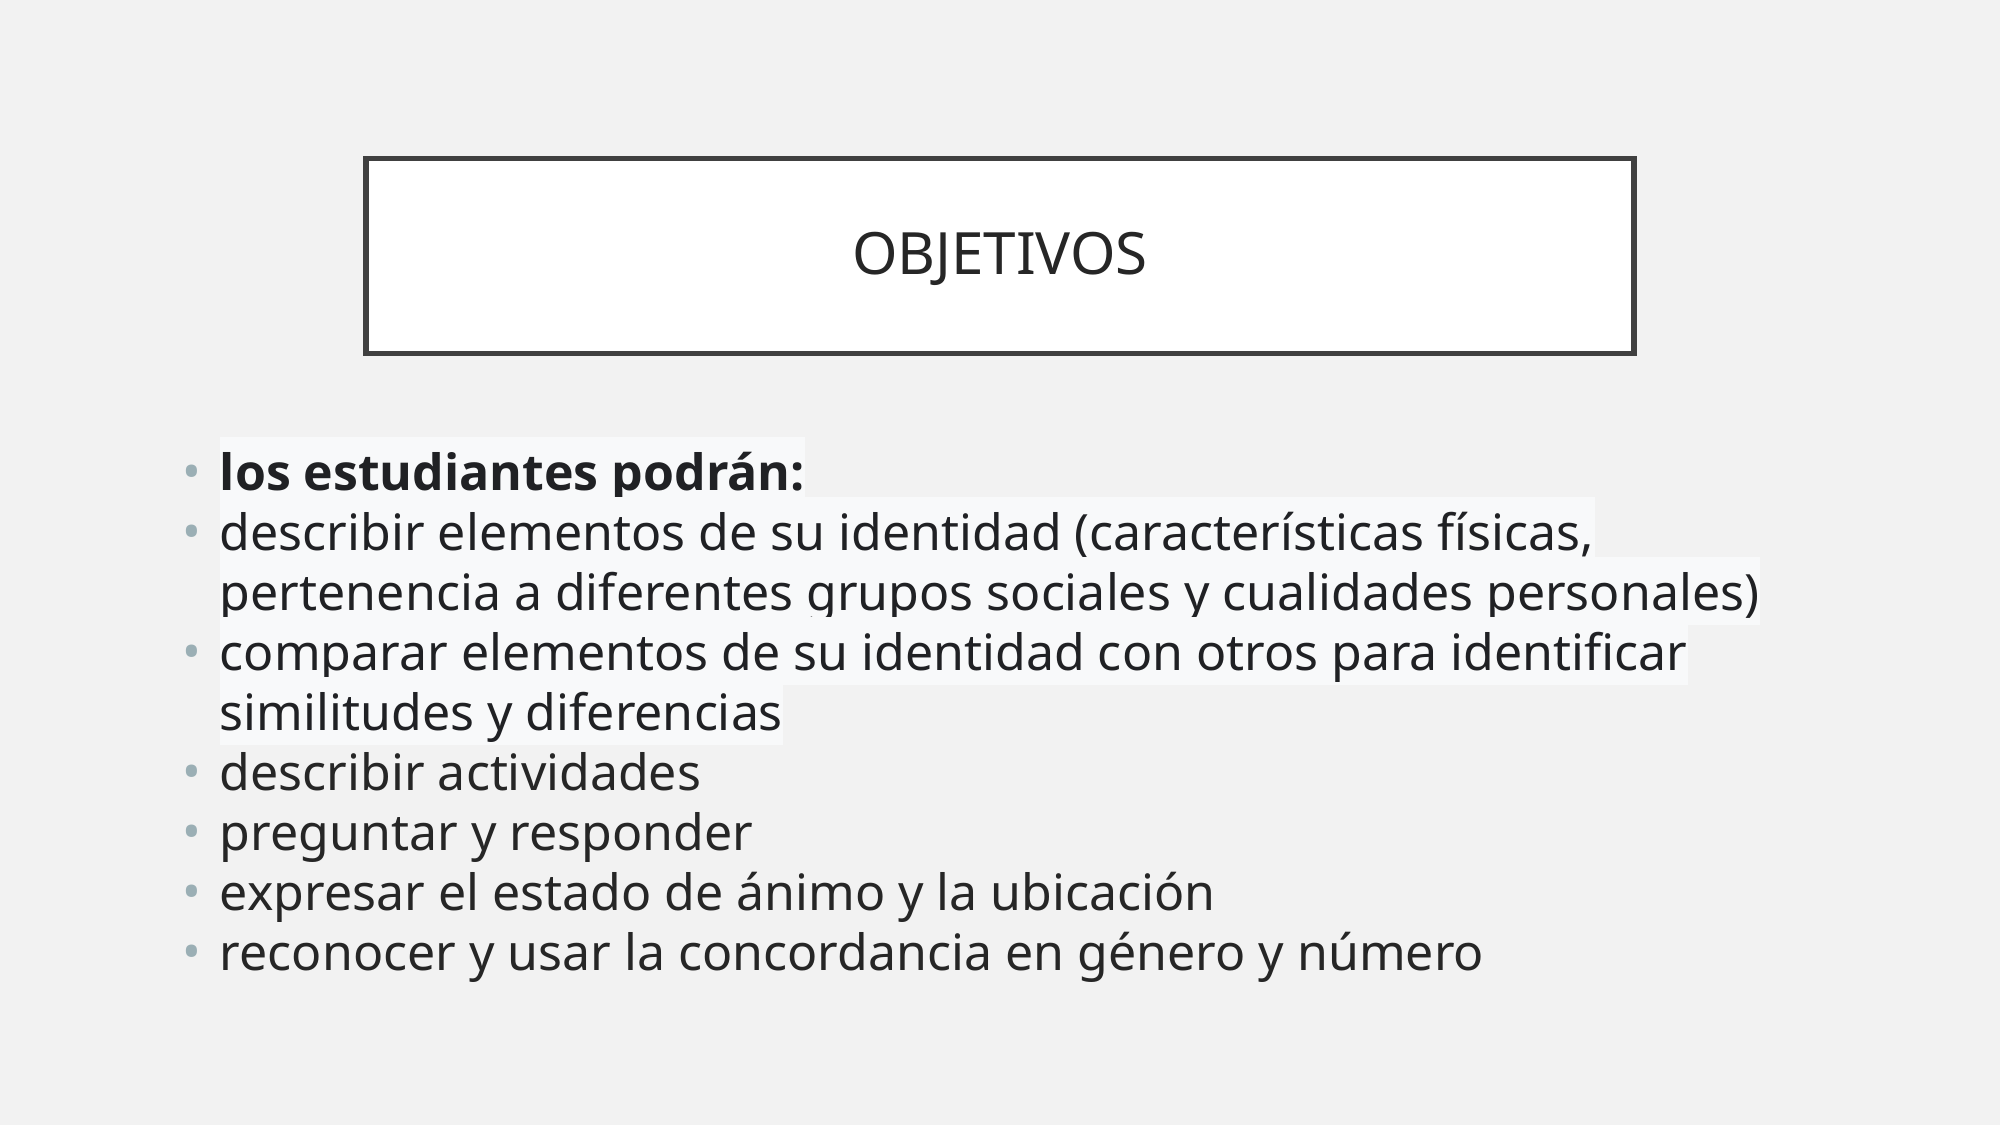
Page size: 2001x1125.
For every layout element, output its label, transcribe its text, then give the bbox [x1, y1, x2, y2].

title OBJETIVOS [363, 156, 1637, 356]
list los estudiantes podrán: describir elementos de su identidad (características físicas, pertenencia a diferentes grupos sociales y cualidades personales) comparar elementos de su identidad con otros para identificar similitudes y diferencias describir actividades preguntar y responder expresar el estado de ánimo y la ubicación reconocer y usar la concordancia en género y número [167, 432, 1814, 1055]
